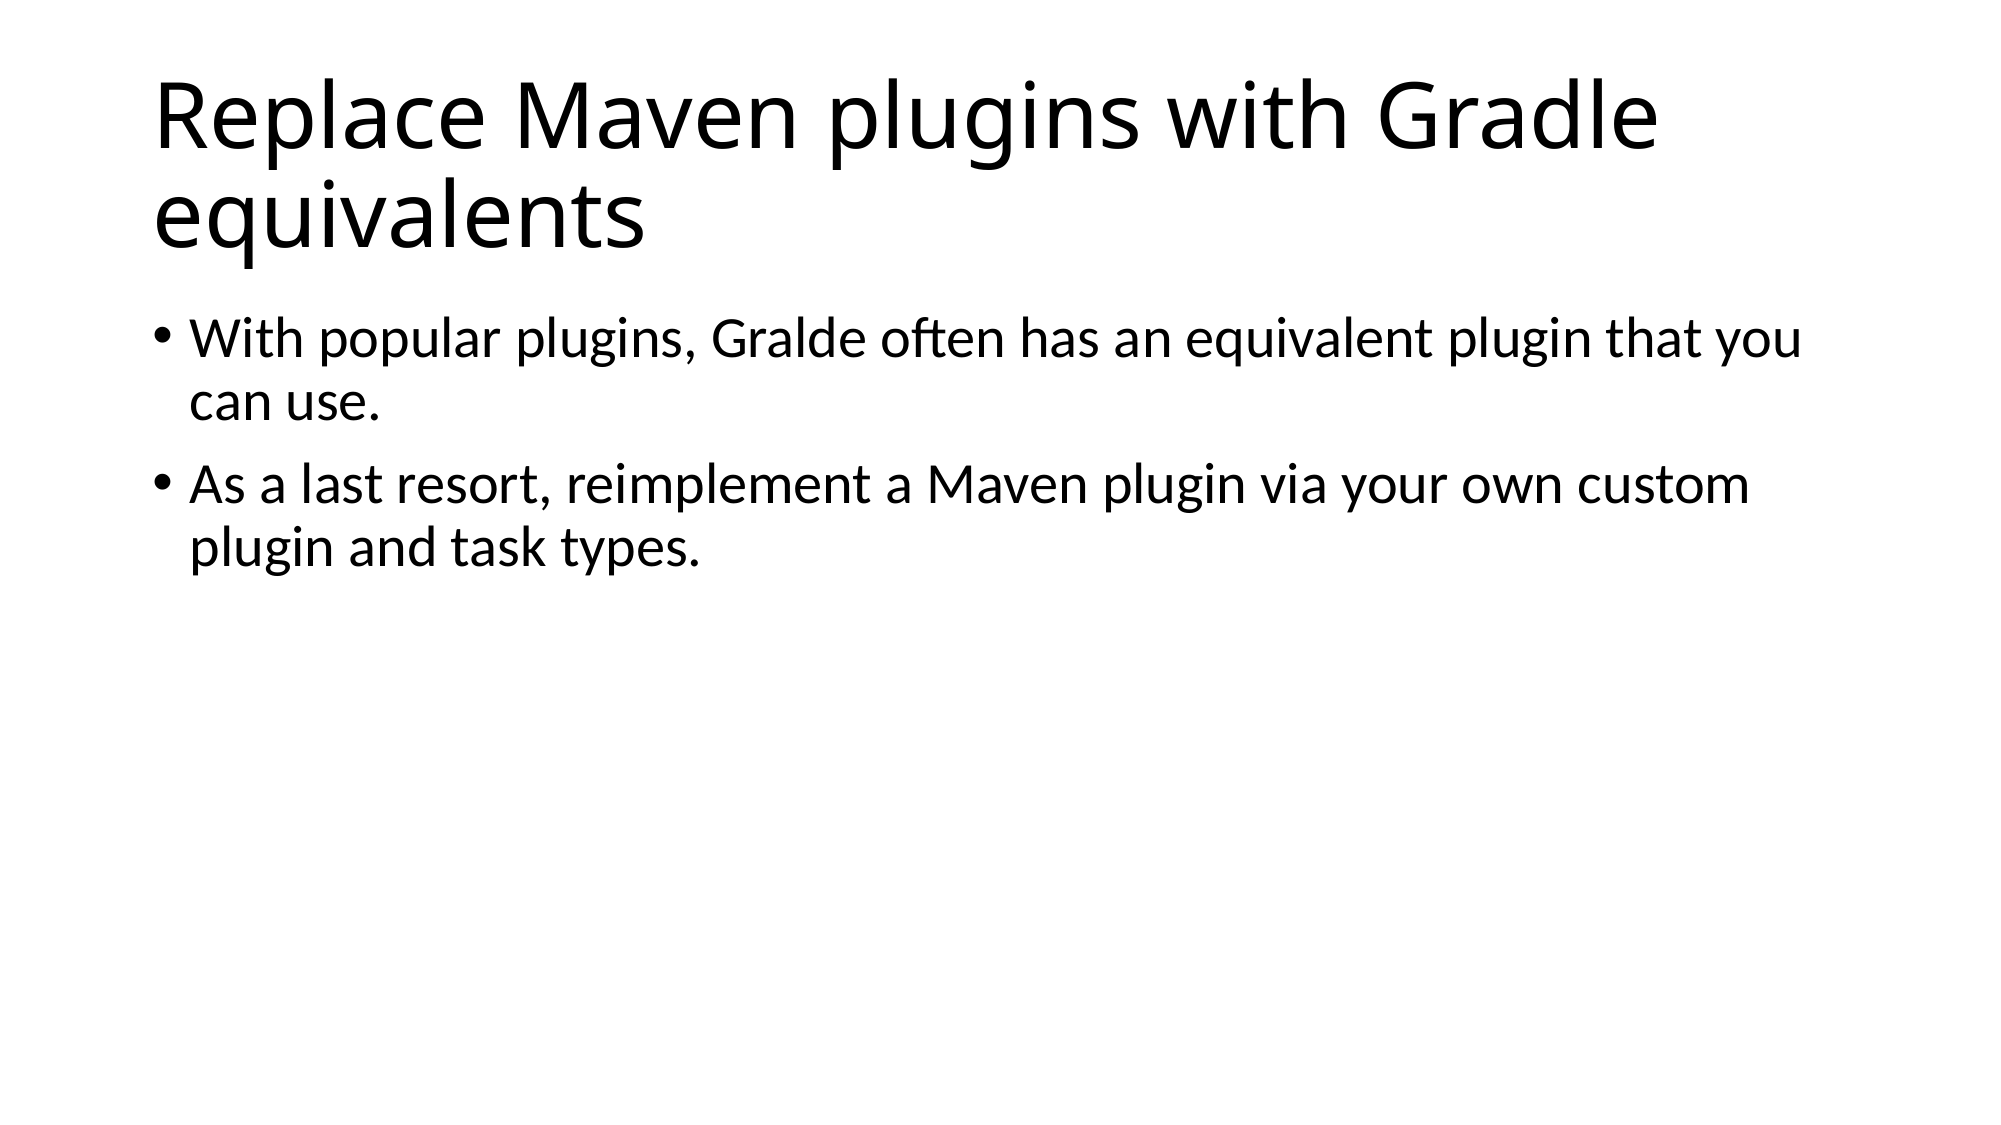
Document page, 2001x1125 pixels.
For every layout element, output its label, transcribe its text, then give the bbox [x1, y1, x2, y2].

list With popular plugins, Gralde often has an equivalent plugin that you can use. As a last resort, reimplement a Maven plugin via your own custom plugin and task types. [137, 299, 1863, 1014]
title Replace Maven plugins with Gradle equivalents [137, 59, 1863, 278]
